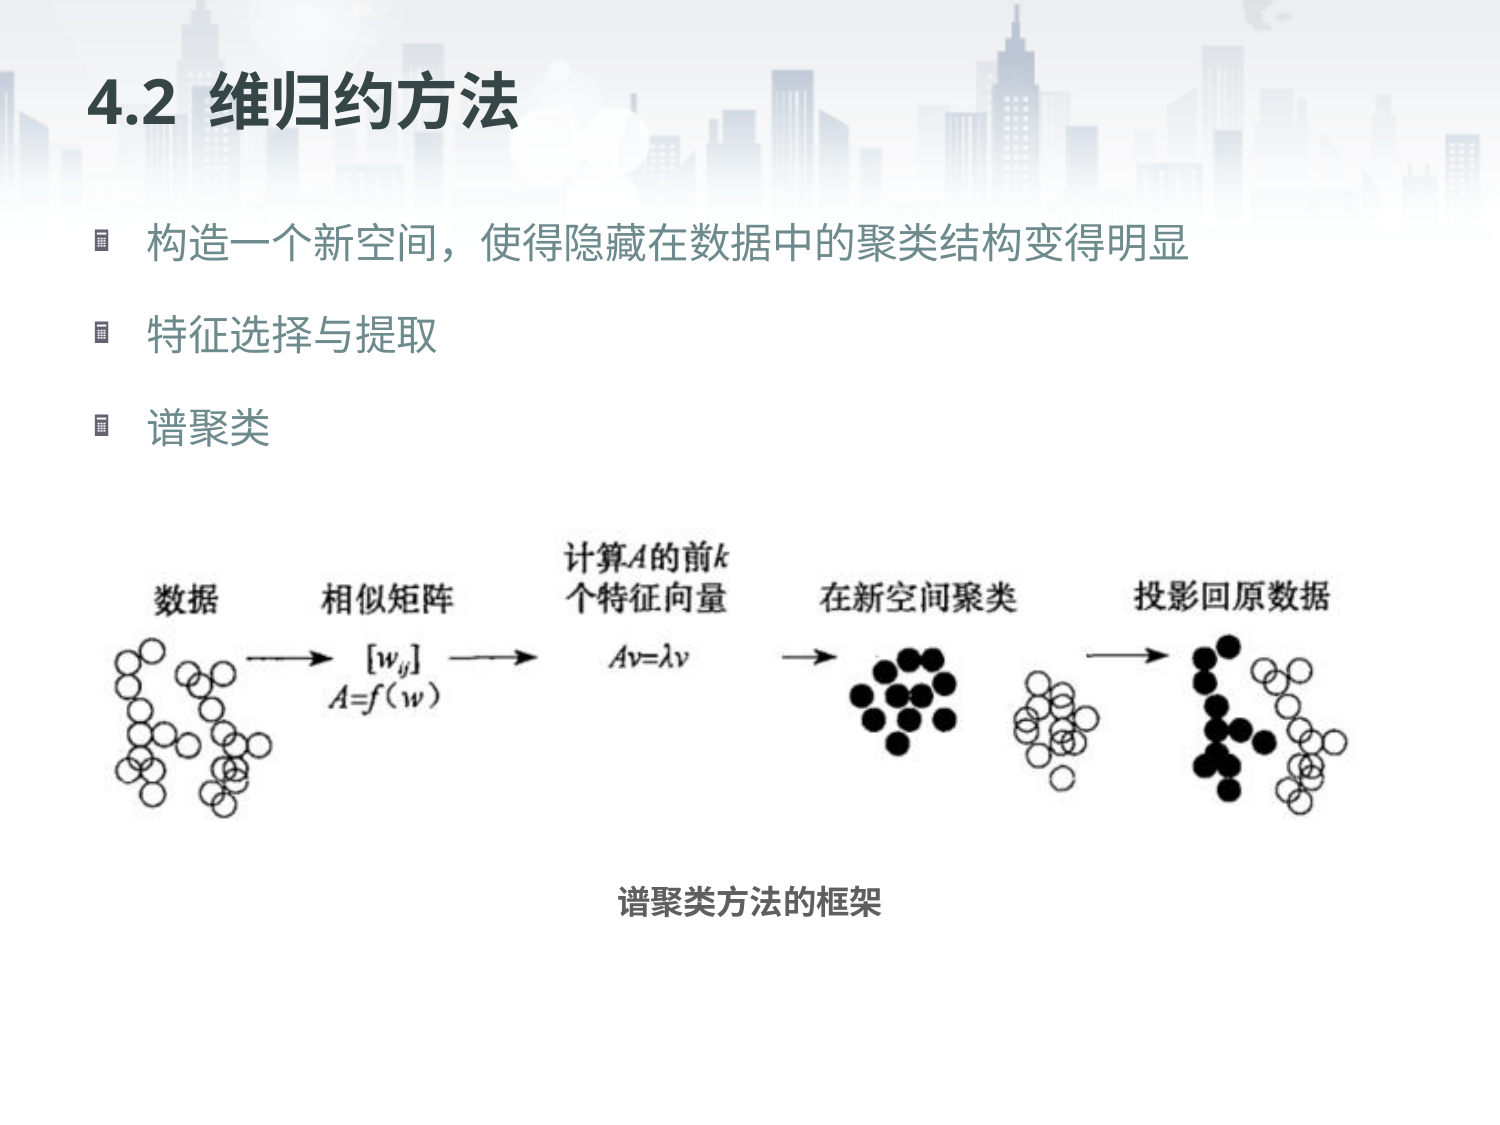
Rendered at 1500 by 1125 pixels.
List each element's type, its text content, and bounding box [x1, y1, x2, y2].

text_box 谱聚类方法的框架 [507, 861, 993, 929]
picture [75, 514, 1389, 846]
title 4.2 维归约方法 [72, 31, 1429, 146]
picture [0, 0, 1500, 444]
list 构造一个新空间，使得隐藏在数据中的聚类结构变得明显 特征选择与提取 谱聚类 [72, 204, 1428, 1073]
